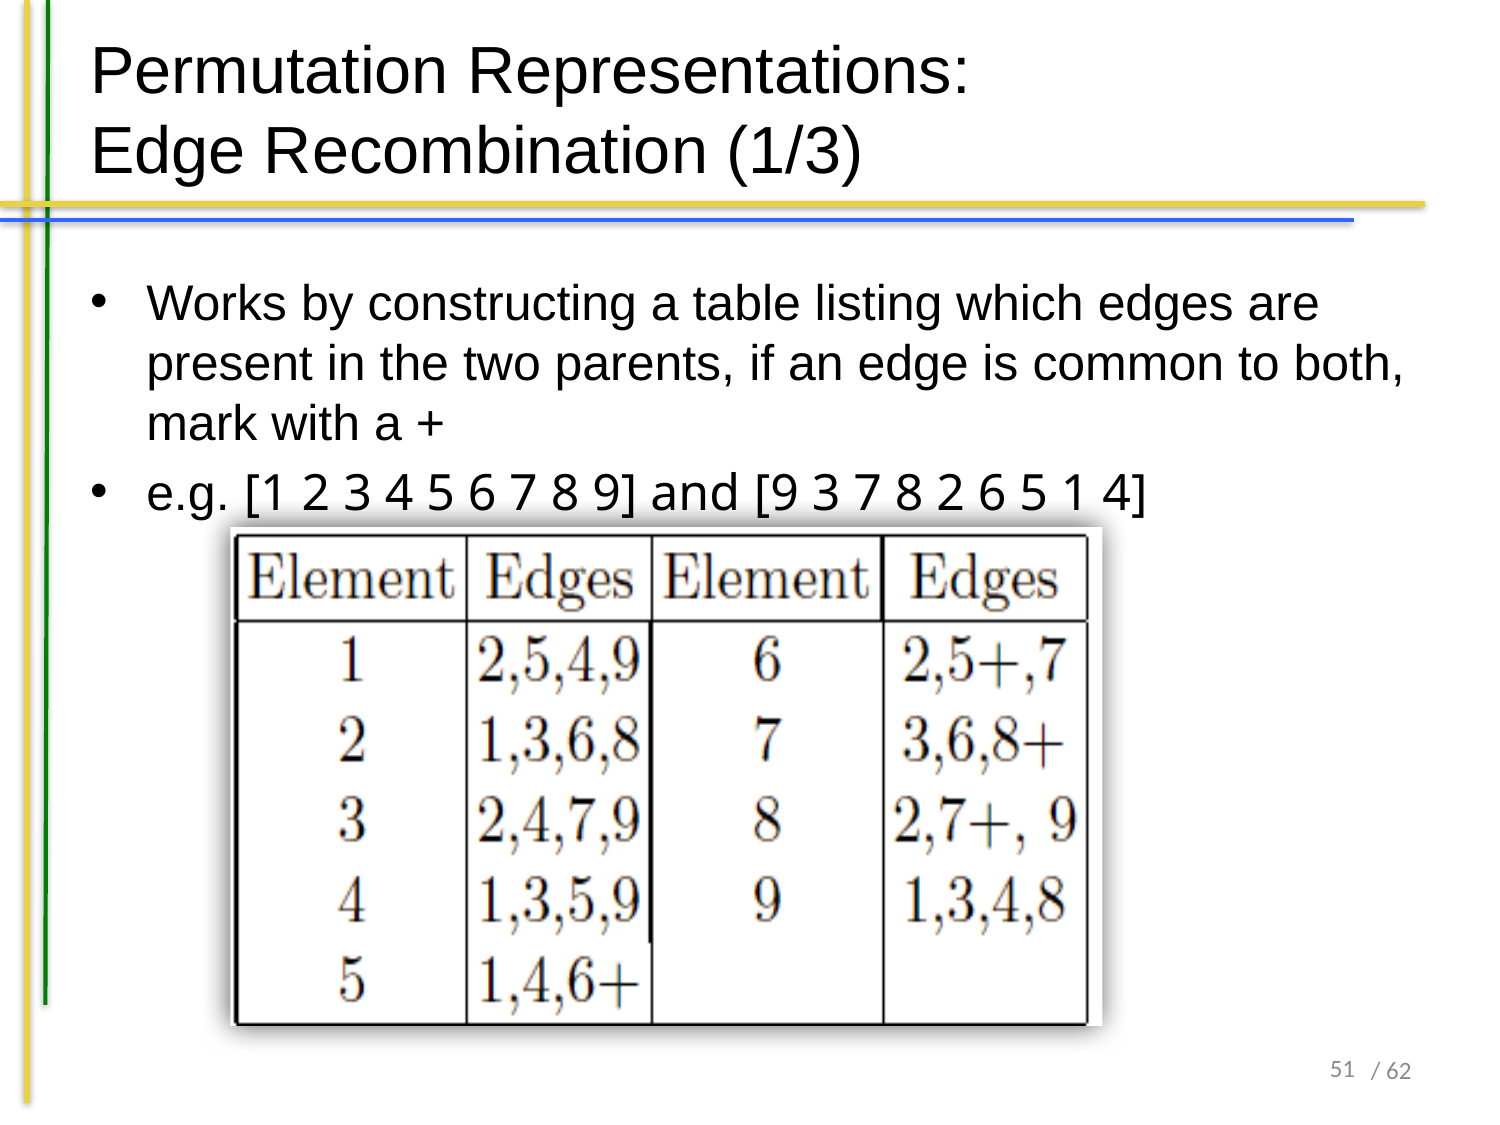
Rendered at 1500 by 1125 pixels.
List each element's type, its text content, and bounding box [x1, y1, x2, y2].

picture [229, 526, 1103, 1026]
title Permutation Representations: Edge Recombination (1/3) [75, 12, 1425, 201]
slide_number 50 [1249, 1026, 1371, 1109]
list Works by constructing a table listing which edges are present in the two parents, if an edge is common to both, mark with a + e.g. [1 2 3 4 5 6 7 8 9] and [9 3 7 8 2 6 5 1 4] [75, 262, 1425, 1005]
